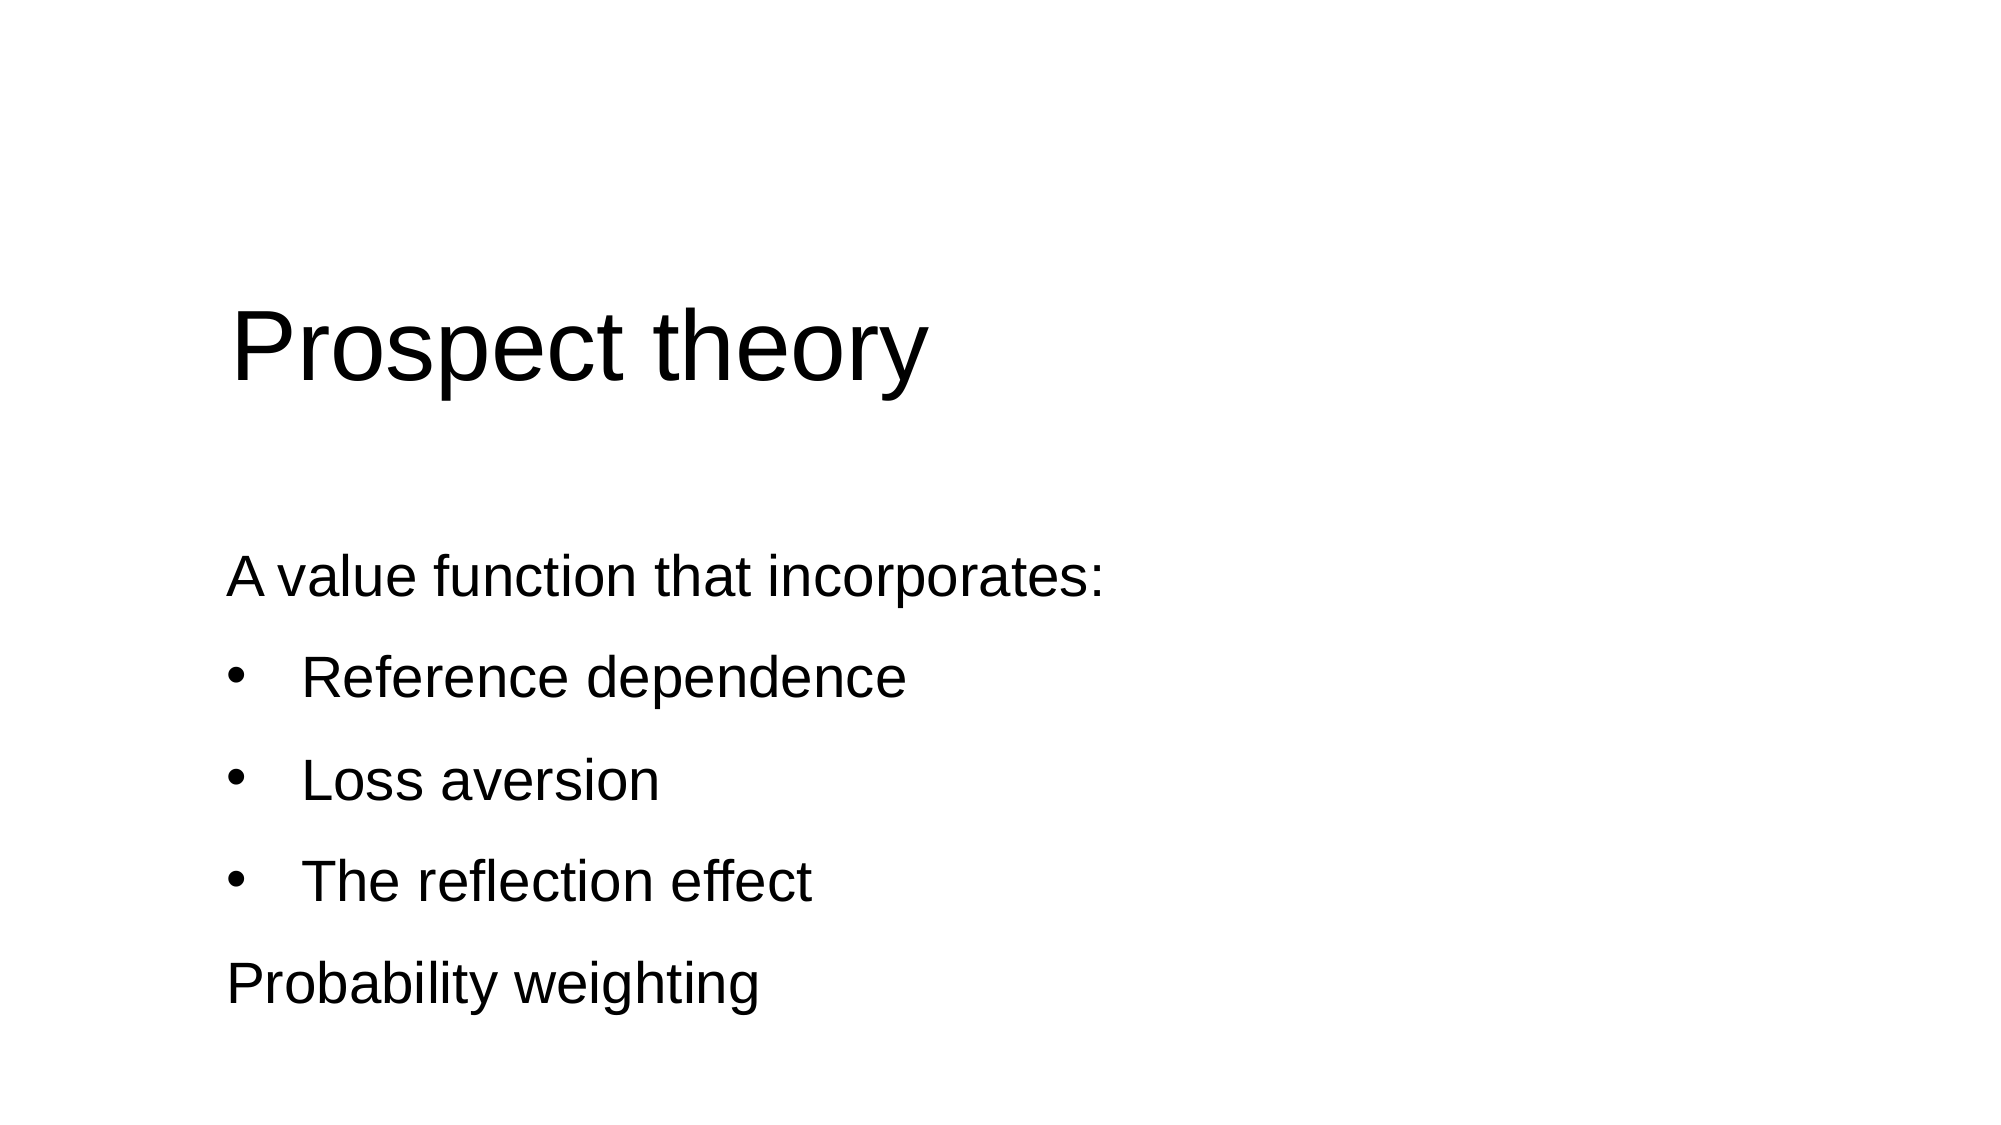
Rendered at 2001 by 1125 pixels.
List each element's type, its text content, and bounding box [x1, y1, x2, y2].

text_box A value function that incorporates: Reference dependence Loss aversion The reflection effect Probability weighting [211, 523, 2000, 716]
text_box Prospect theory [215, 272, 945, 408]
